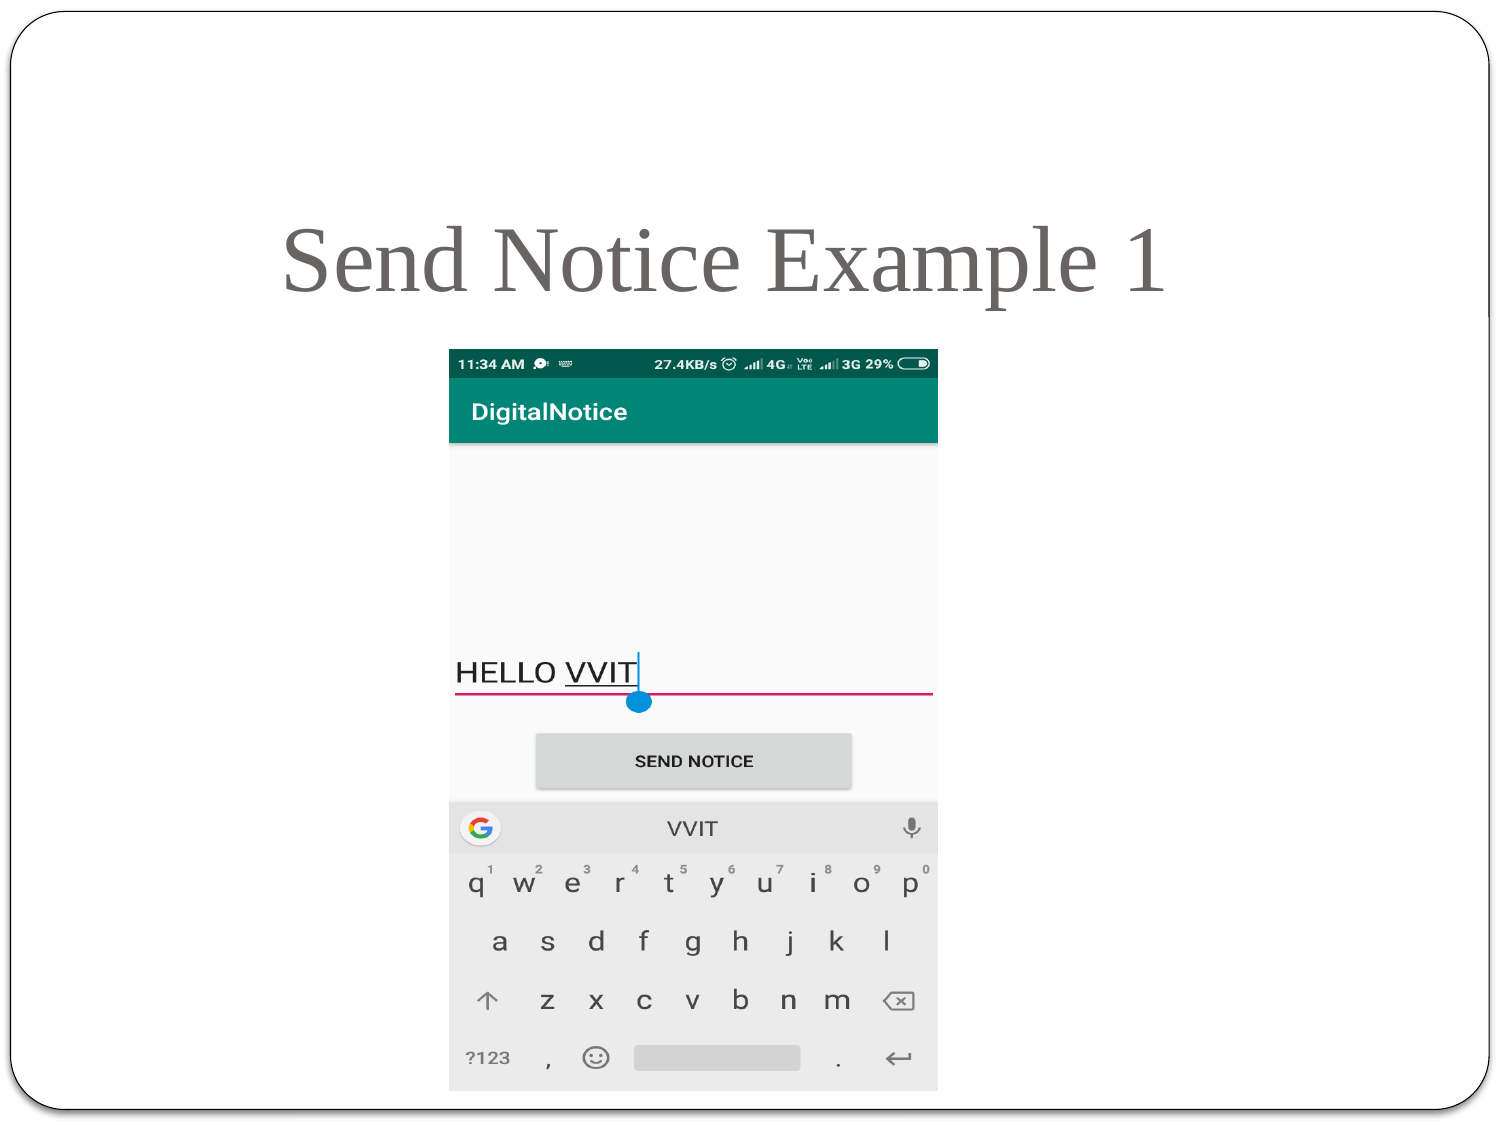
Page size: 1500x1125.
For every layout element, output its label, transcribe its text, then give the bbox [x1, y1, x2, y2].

title Send Notice Example 1 [125, 87, 1363, 325]
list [449, 349, 938, 1091]
